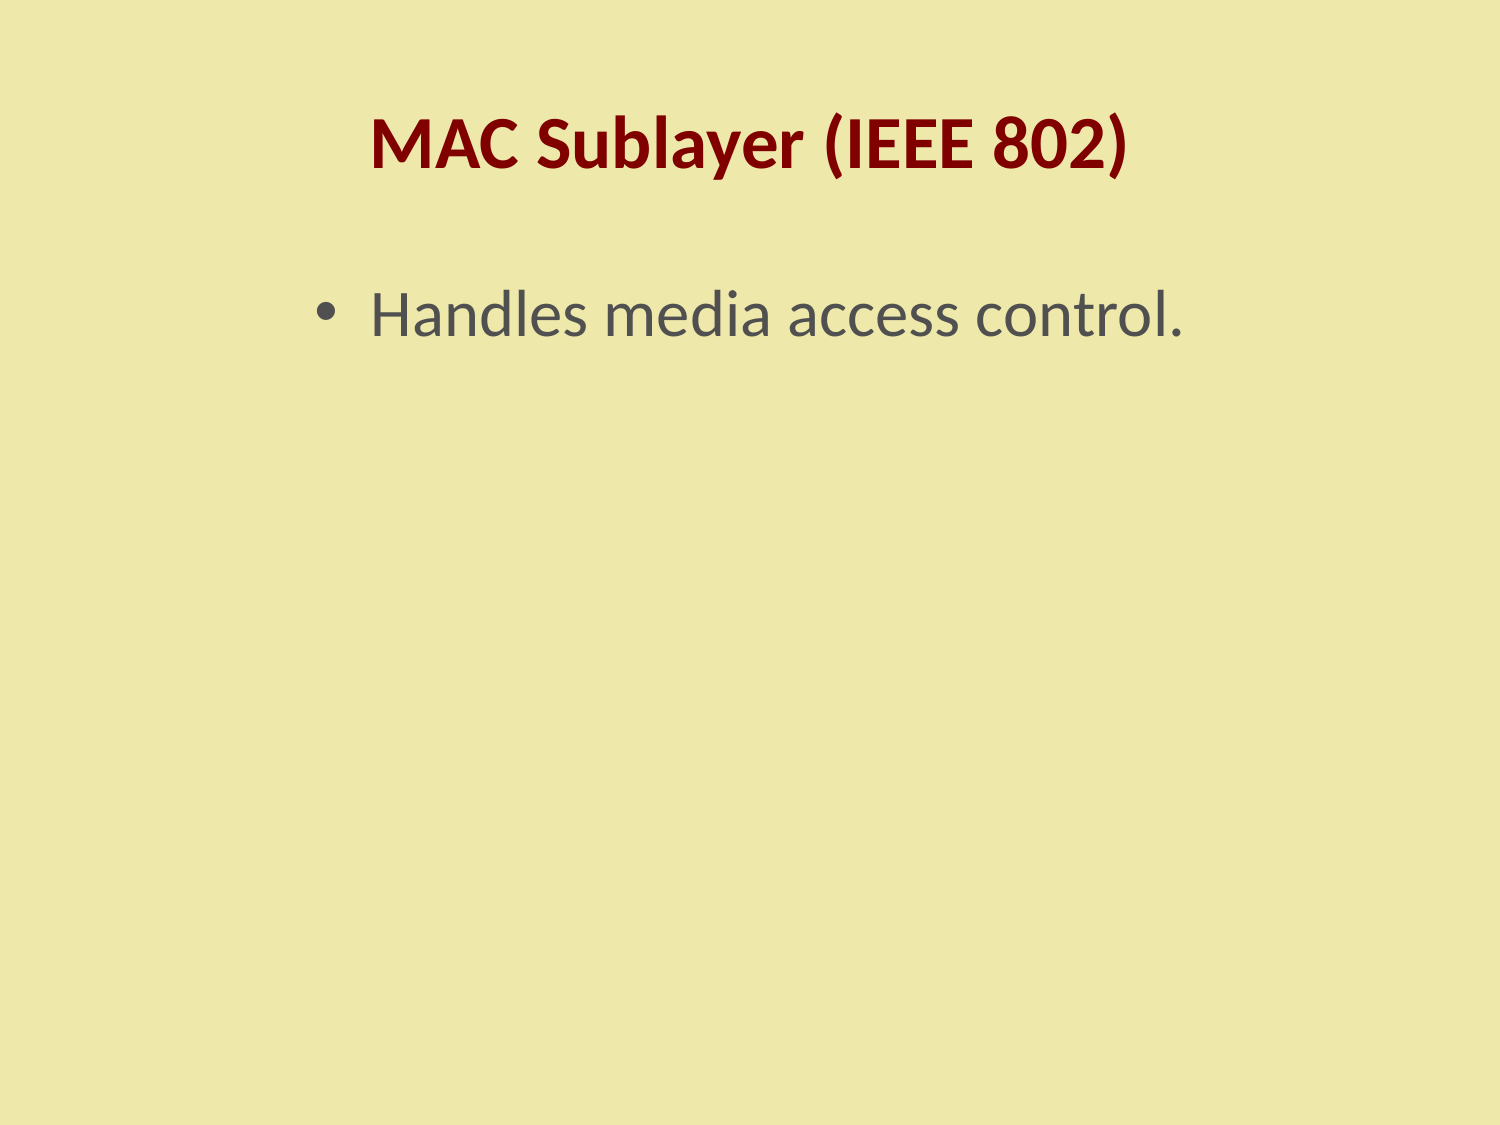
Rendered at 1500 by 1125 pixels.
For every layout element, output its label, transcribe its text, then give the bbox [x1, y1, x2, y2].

title MAC Sublayer (IEEE 802) [75, 45, 1425, 233]
list Handles media access control. [75, 262, 1425, 1005]
